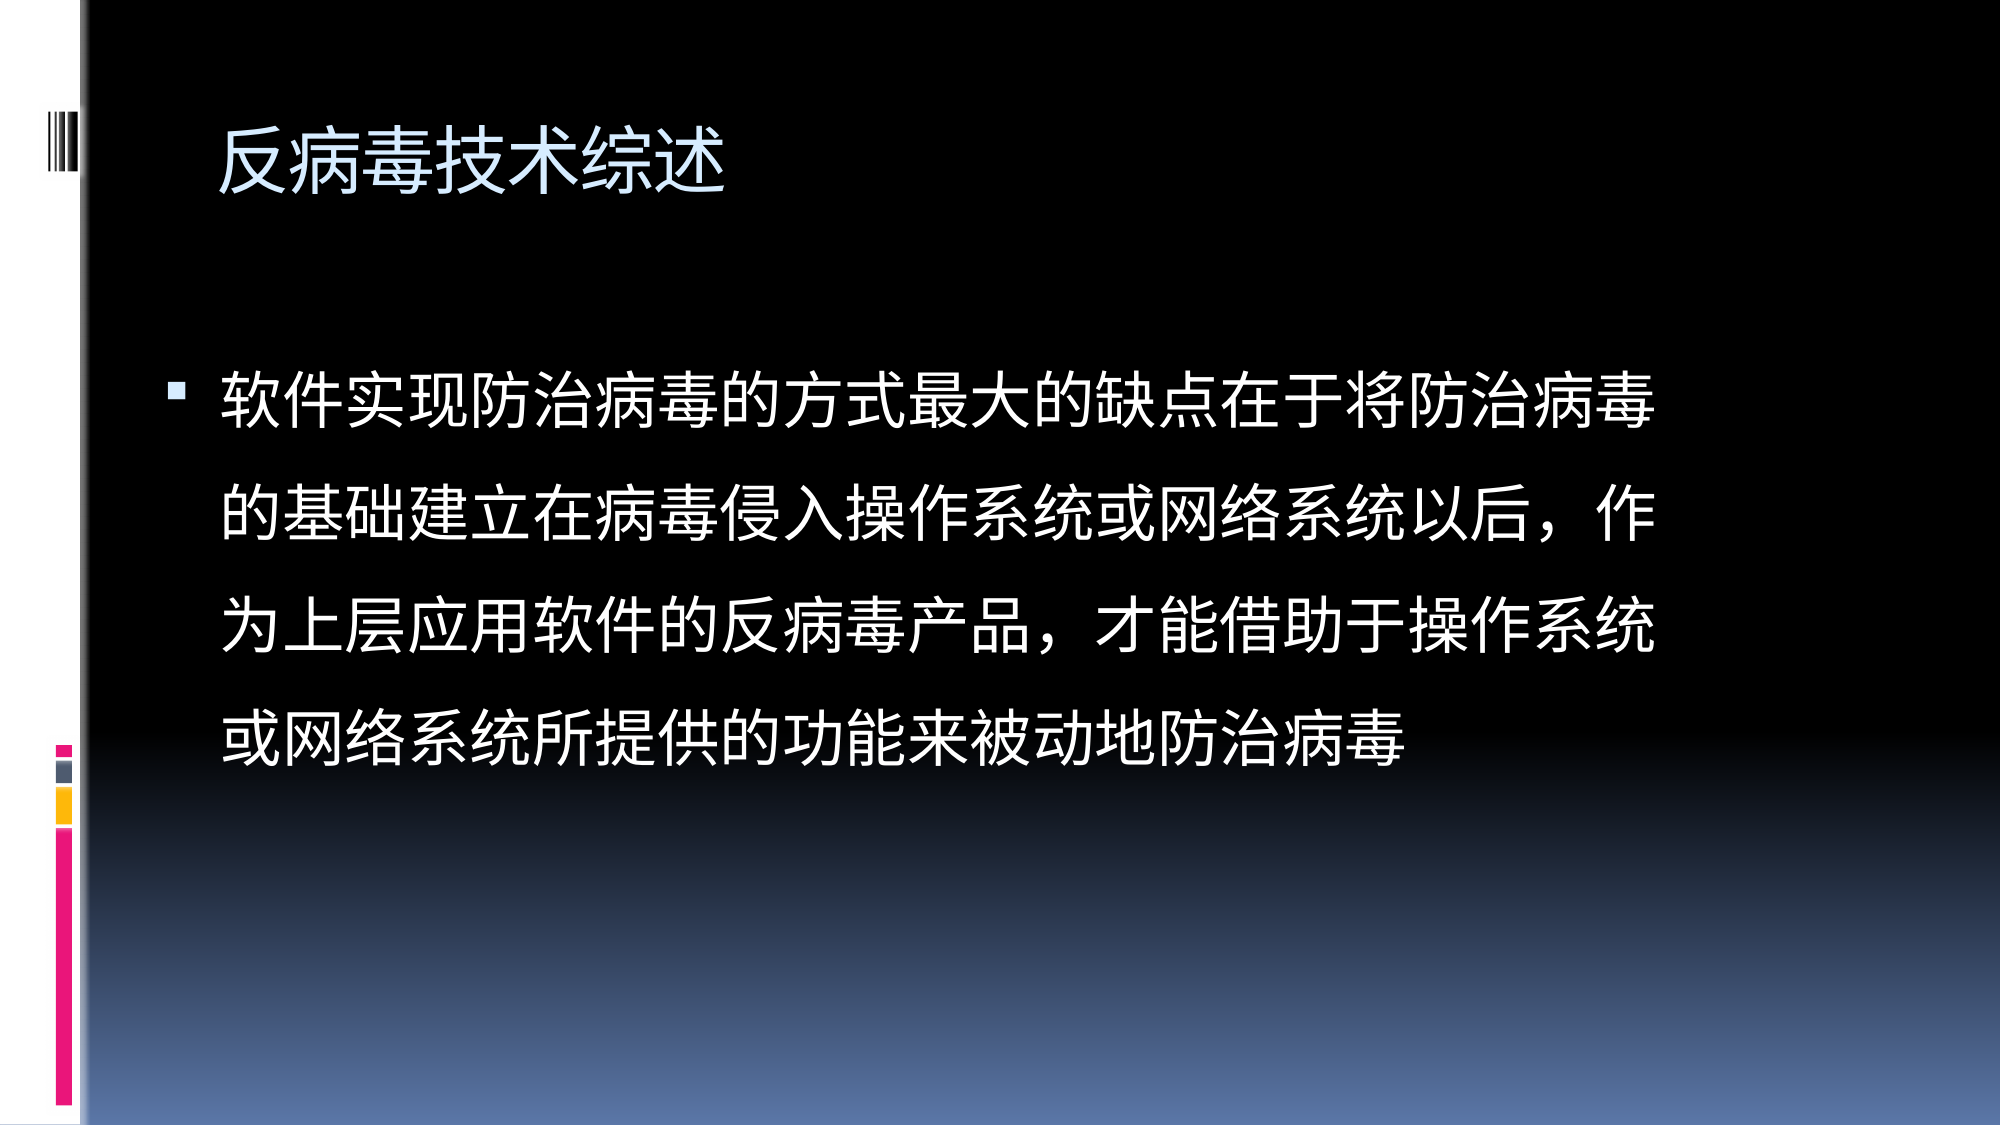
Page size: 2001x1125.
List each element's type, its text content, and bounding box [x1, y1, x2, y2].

list 软件实现防治病毒的方式最大的缺点在于将防治病毒的基础建立在病毒侵入操作系统或网络系统以后，作为上层应用软件的反病毒产品，才能借助于操作系统或网络系统所提供的功能来被动地防治病毒 [137, 316, 1725, 1024]
title 反病毒技术综述 [200, 83, 1900, 234]
